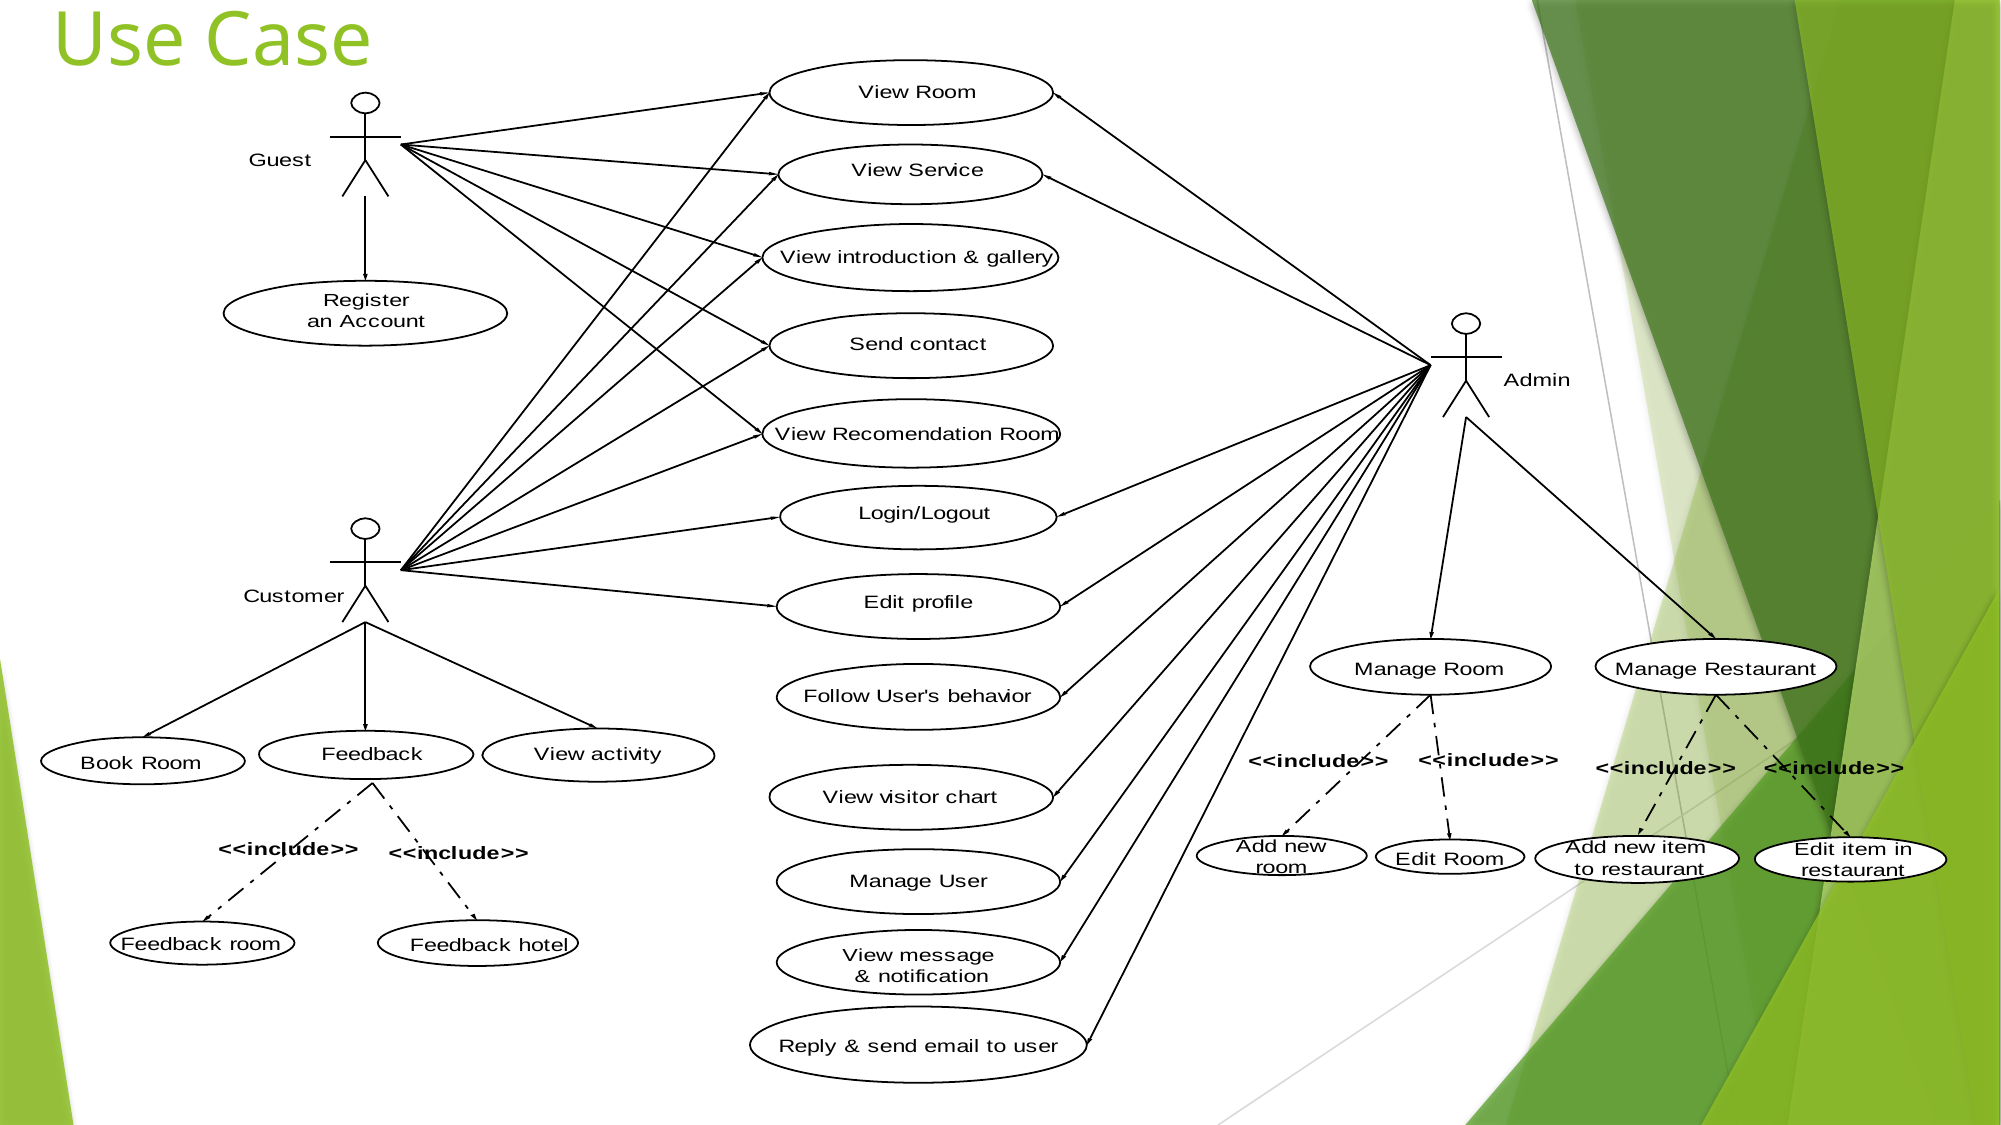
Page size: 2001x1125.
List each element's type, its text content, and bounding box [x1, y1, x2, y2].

title Use Case [37, 0, 1763, 55]
picture [36, 55, 1951, 1086]
